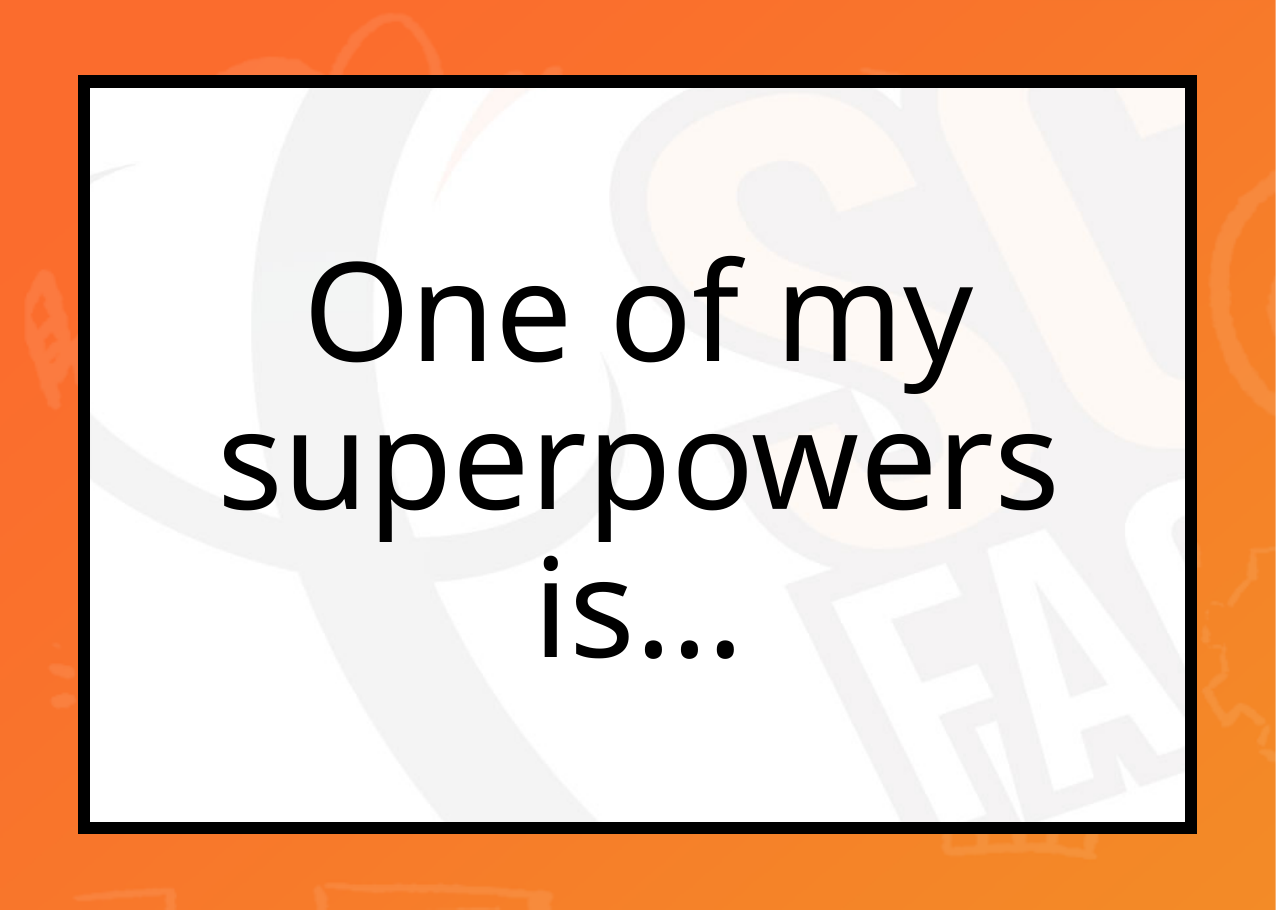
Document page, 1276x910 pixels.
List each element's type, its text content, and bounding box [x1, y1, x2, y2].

picture [0, 0, 1276, 910]
list One of my superpowers is… [102, 101, 1175, 813]
